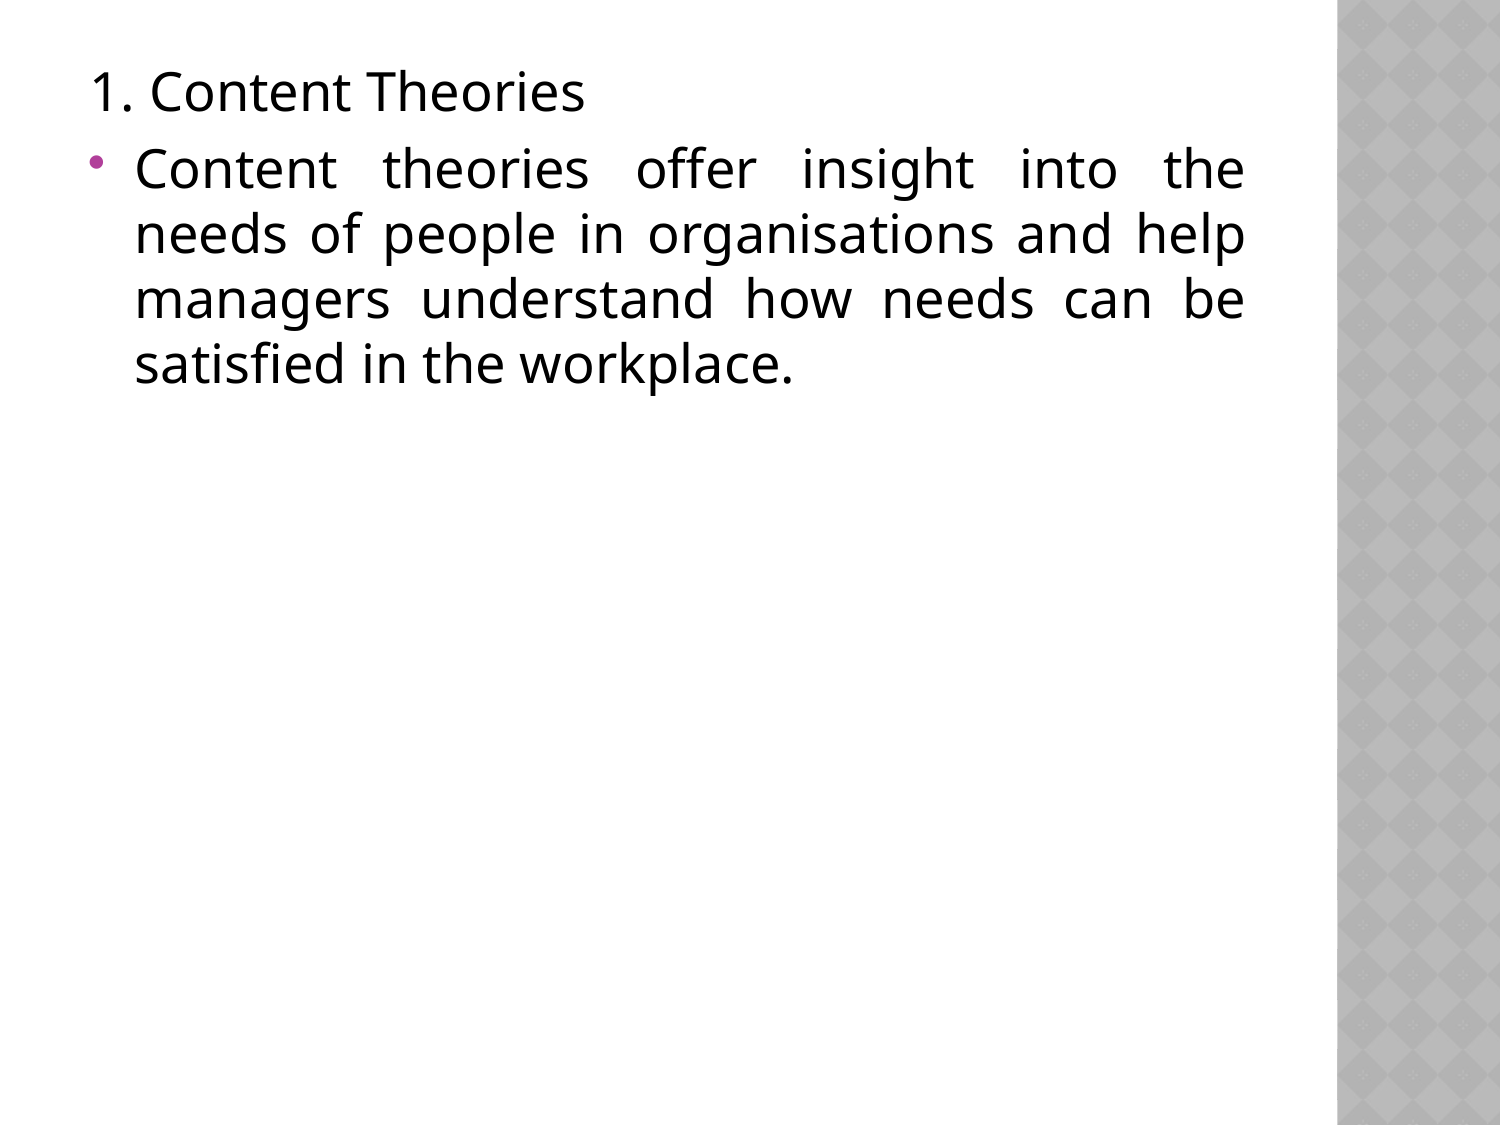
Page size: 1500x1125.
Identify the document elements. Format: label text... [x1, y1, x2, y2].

list 1. Content Theories Content theories offer insight into the needs of people in organisations and help managers understand how needs can be satisfied in the workplace. [75, 50, 1263, 1059]
